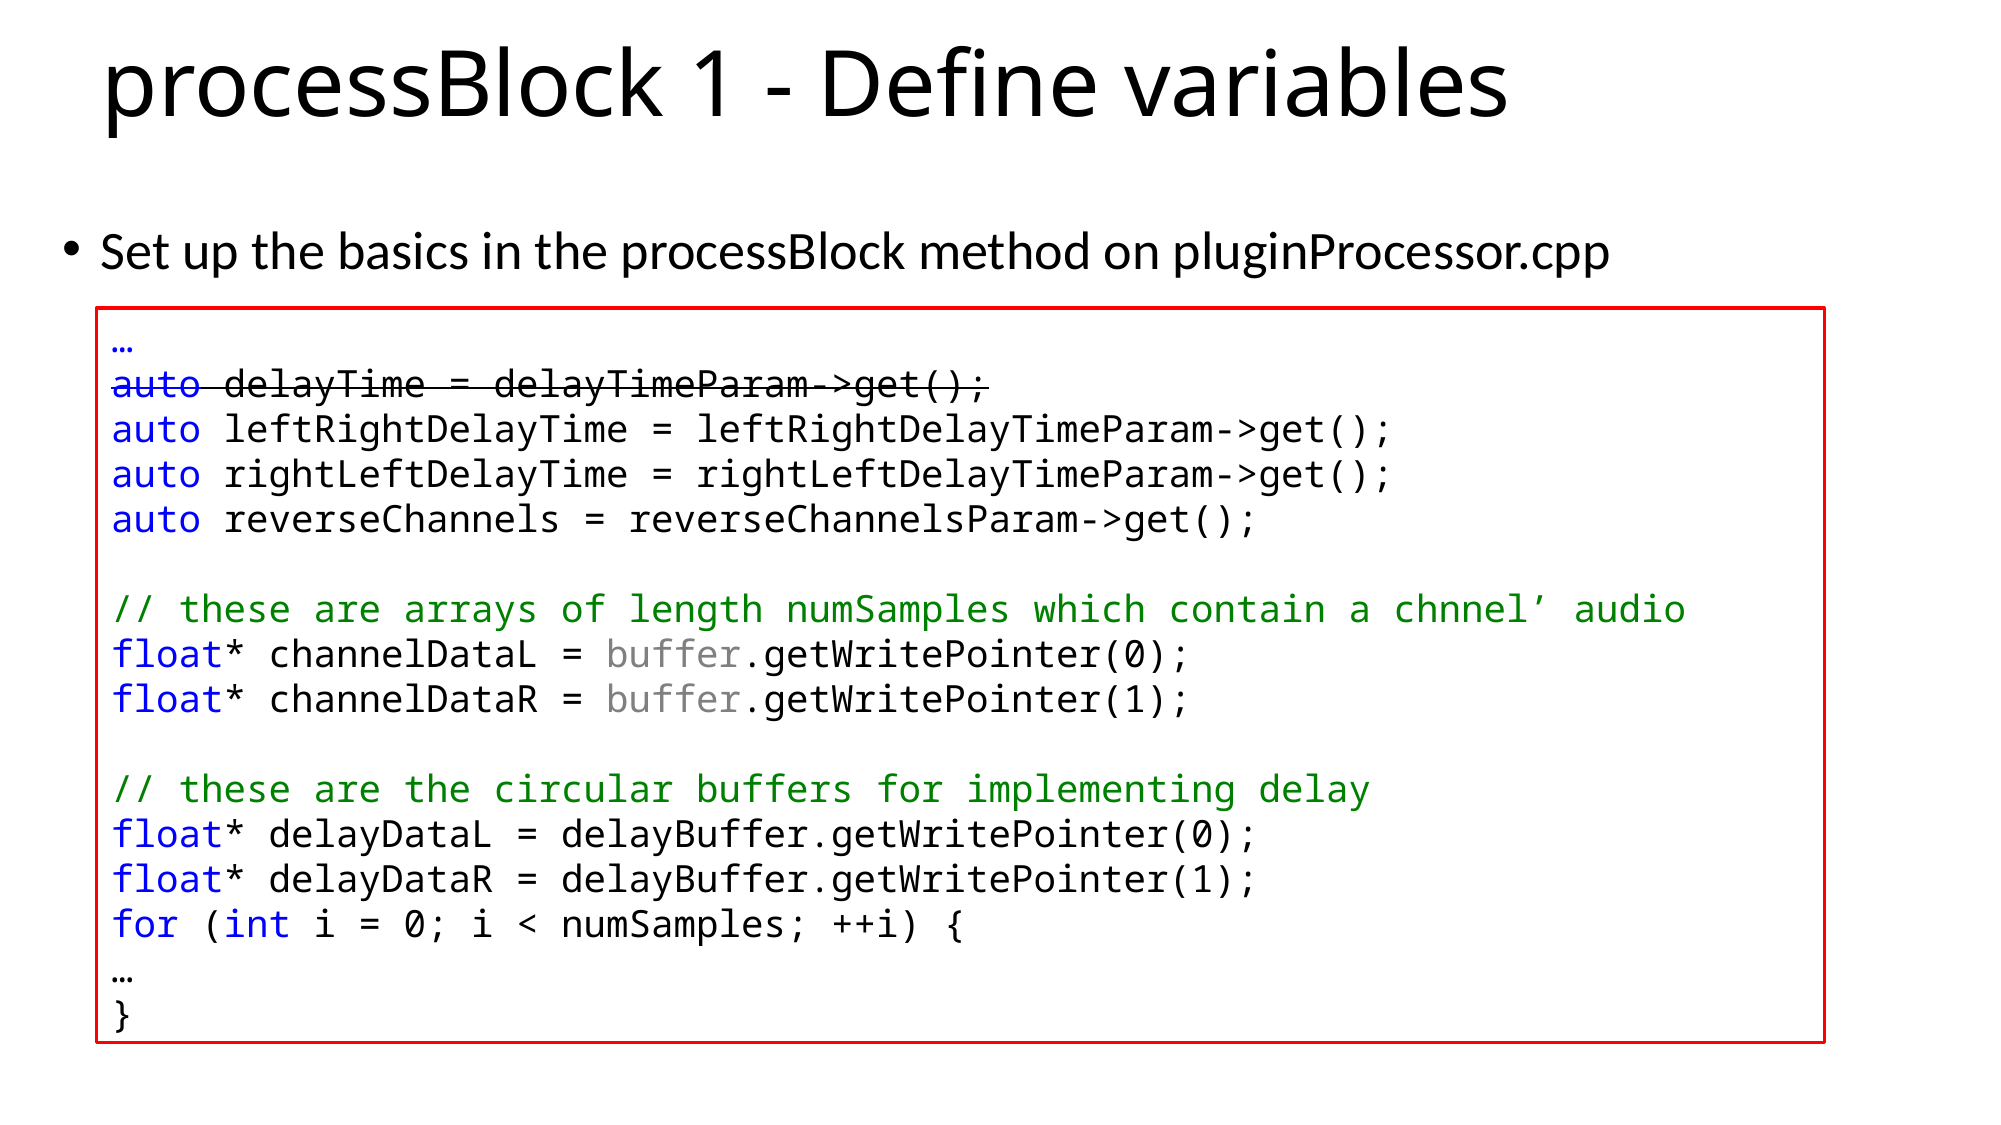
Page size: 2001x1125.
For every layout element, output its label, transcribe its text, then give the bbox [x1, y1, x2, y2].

text_box … auto delayTime = delayTimeParam->get(); auto leftRightDelayTime = leftRightDelayTimeParam->get(); auto rightLeftDelayTime = rightLeftDelayTimeParam->get(); auto reverseChannels = reverseChannelsParam->get(); // these are arrays of length numSamples which contain a chnnel’ audio float* channelDataL = buffer.getWritePointer(0); float* channelDataR = buffer.getWritePointer(1); // these are the circular buffers for implementing delay float* delayDataL = delayBuffer.getWritePointer(0); float* delayDataR = delayBuffer.getWritePointer(1); for (int i = 0; i < numSamples; ++i) { … } [96, 307, 1825, 1043]
title processBlock 1 - Define variables [86, 0, 1848, 174]
list Set up the basics in the processBlock method on pluginProcessor.cpp [48, 208, 1978, 554]
